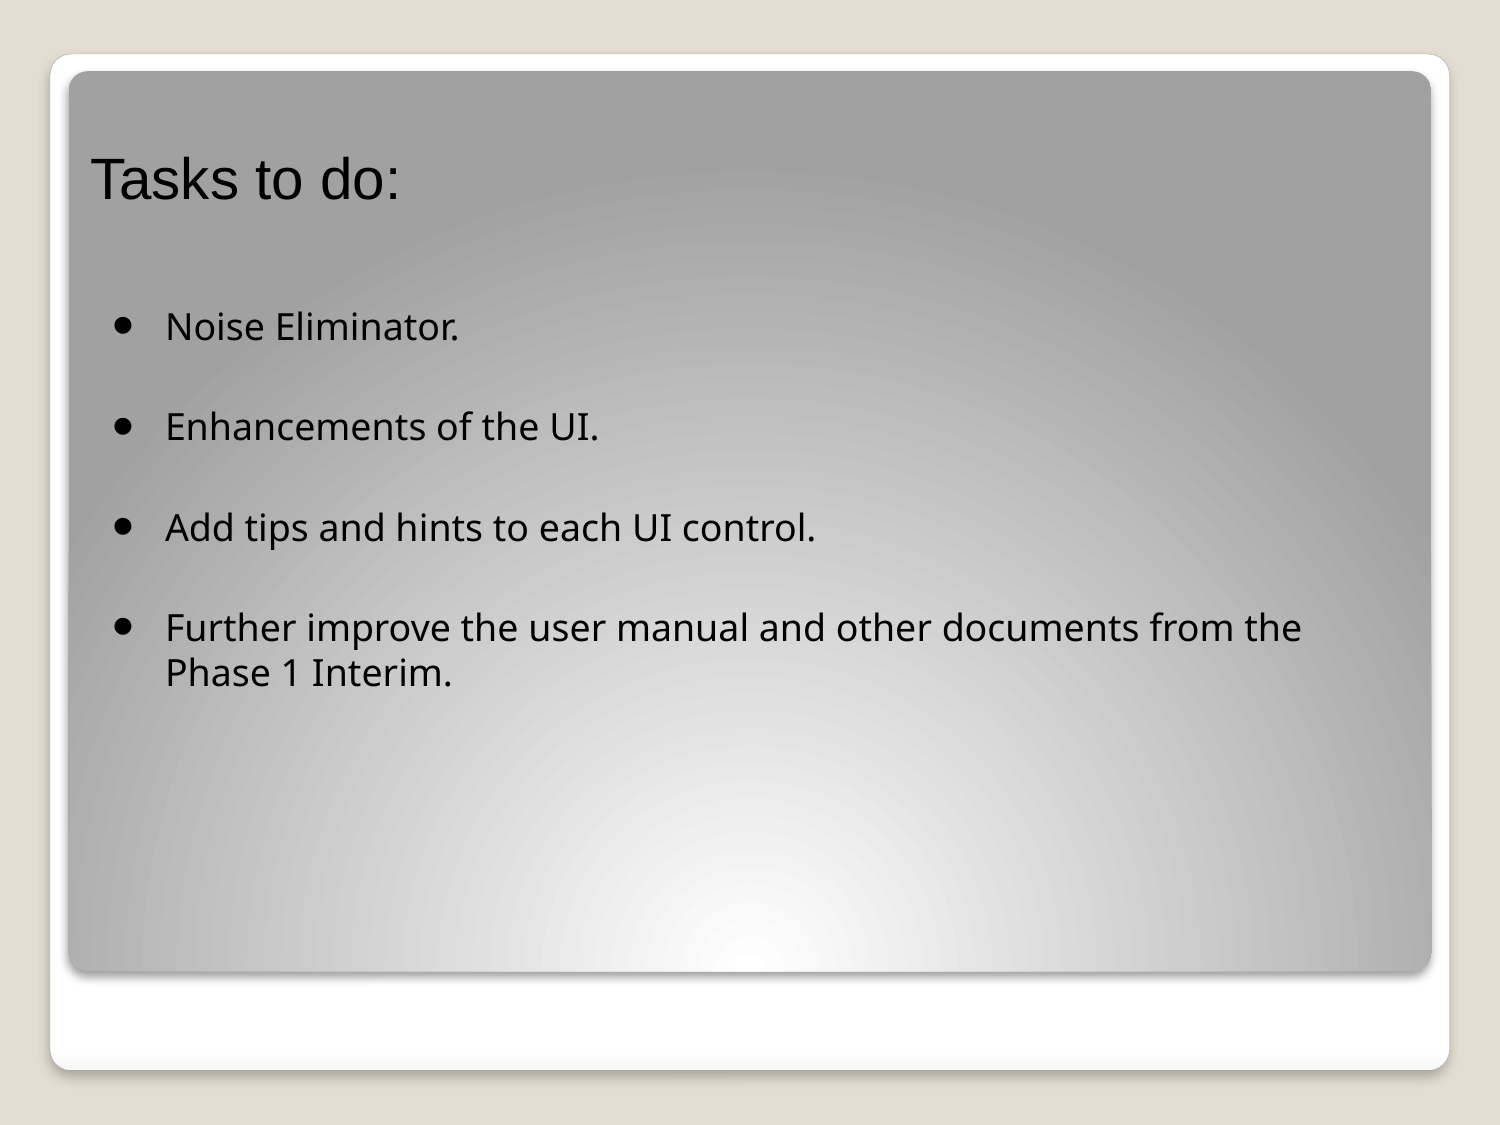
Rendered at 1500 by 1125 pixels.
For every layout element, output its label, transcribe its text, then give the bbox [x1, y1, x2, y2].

title Tasks to do: [75, 8, 1425, 226]
list Noise Eliminator. Enhancements of the UI.  Add tips and hints to each UI control. Further improve the user manual and other documents from the Phase 1 Interim.  [75, 237, 1425, 906]
